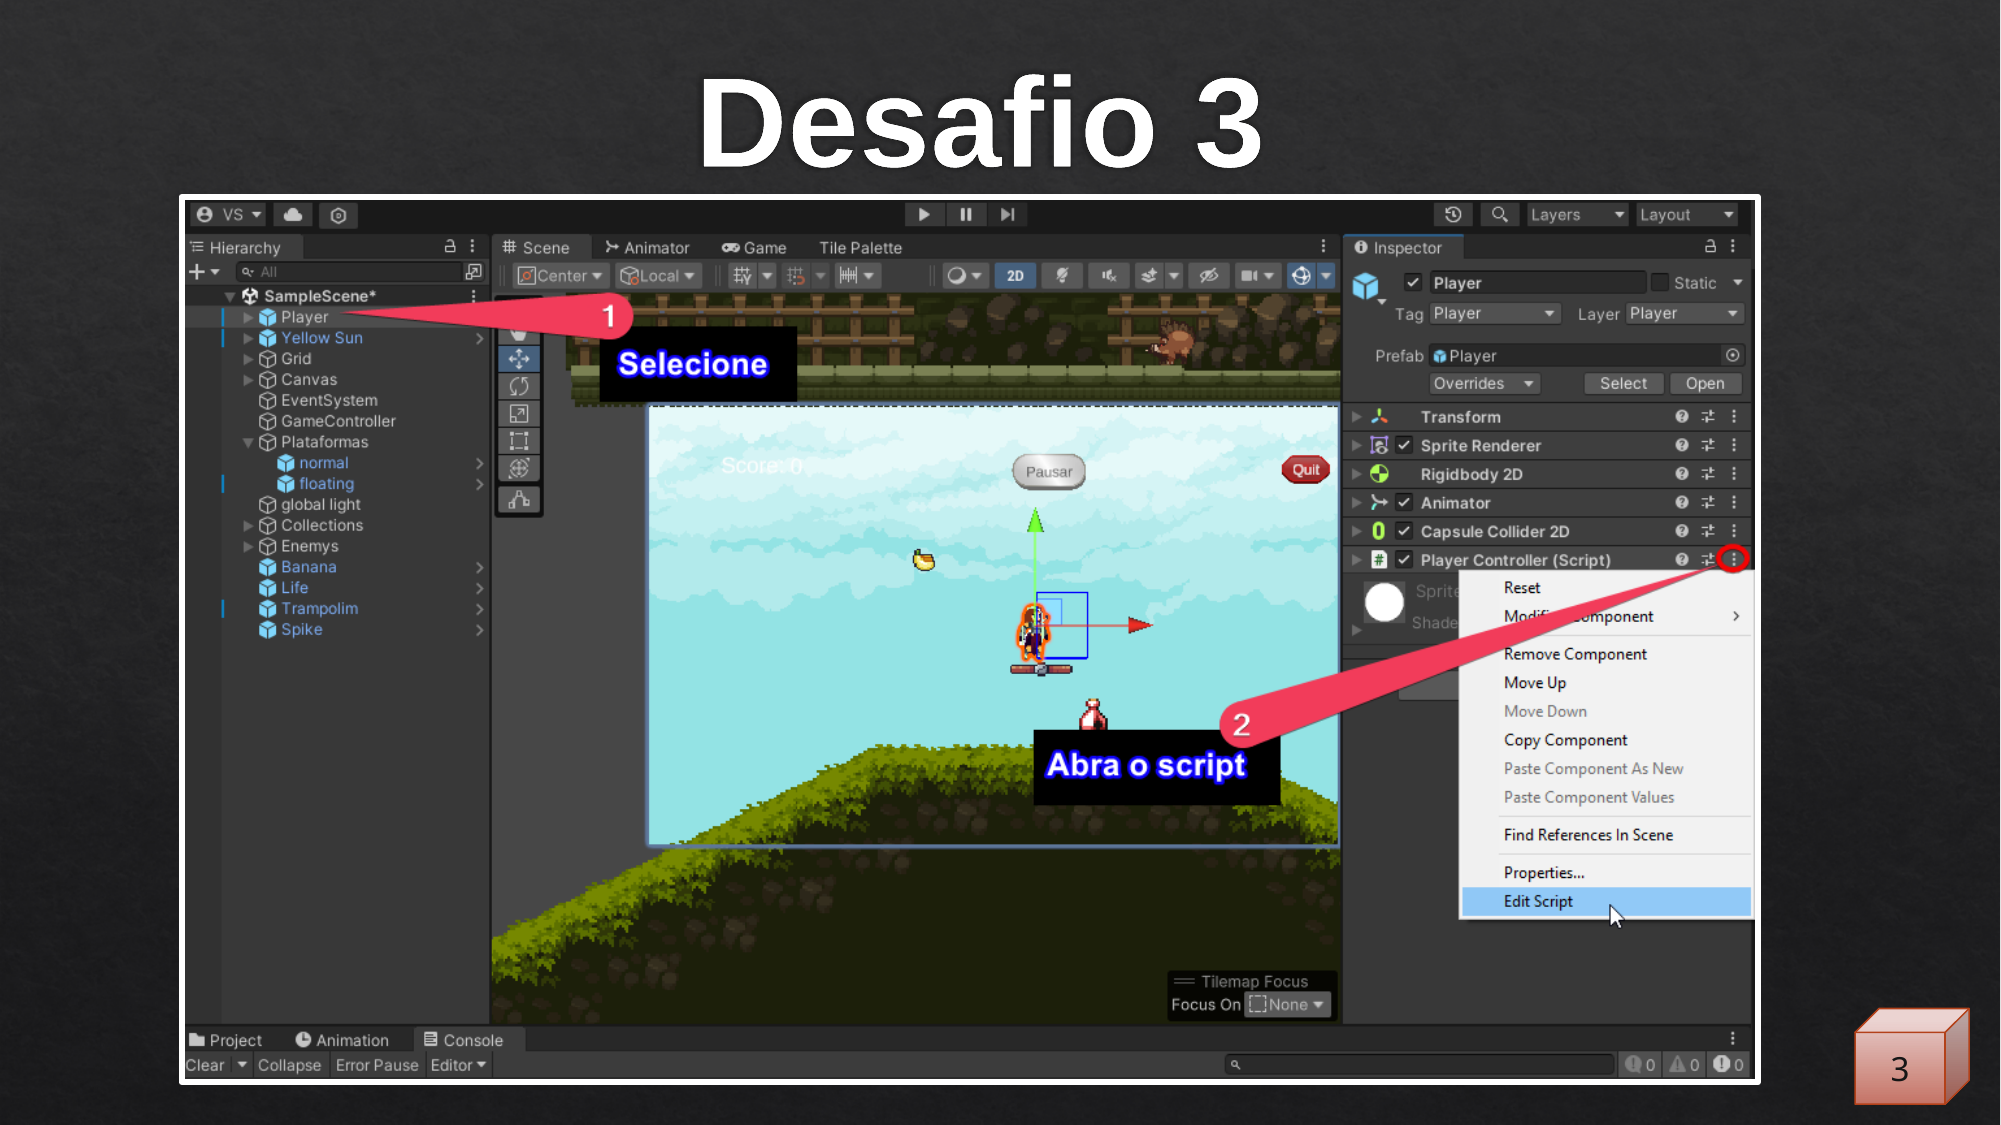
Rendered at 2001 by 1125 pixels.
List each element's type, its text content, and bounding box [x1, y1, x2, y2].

title Desafio 3 [206, 30, 1755, 194]
text_box 3 [1854, 1007, 1970, 1105]
picture [184, 199, 1755, 1080]
